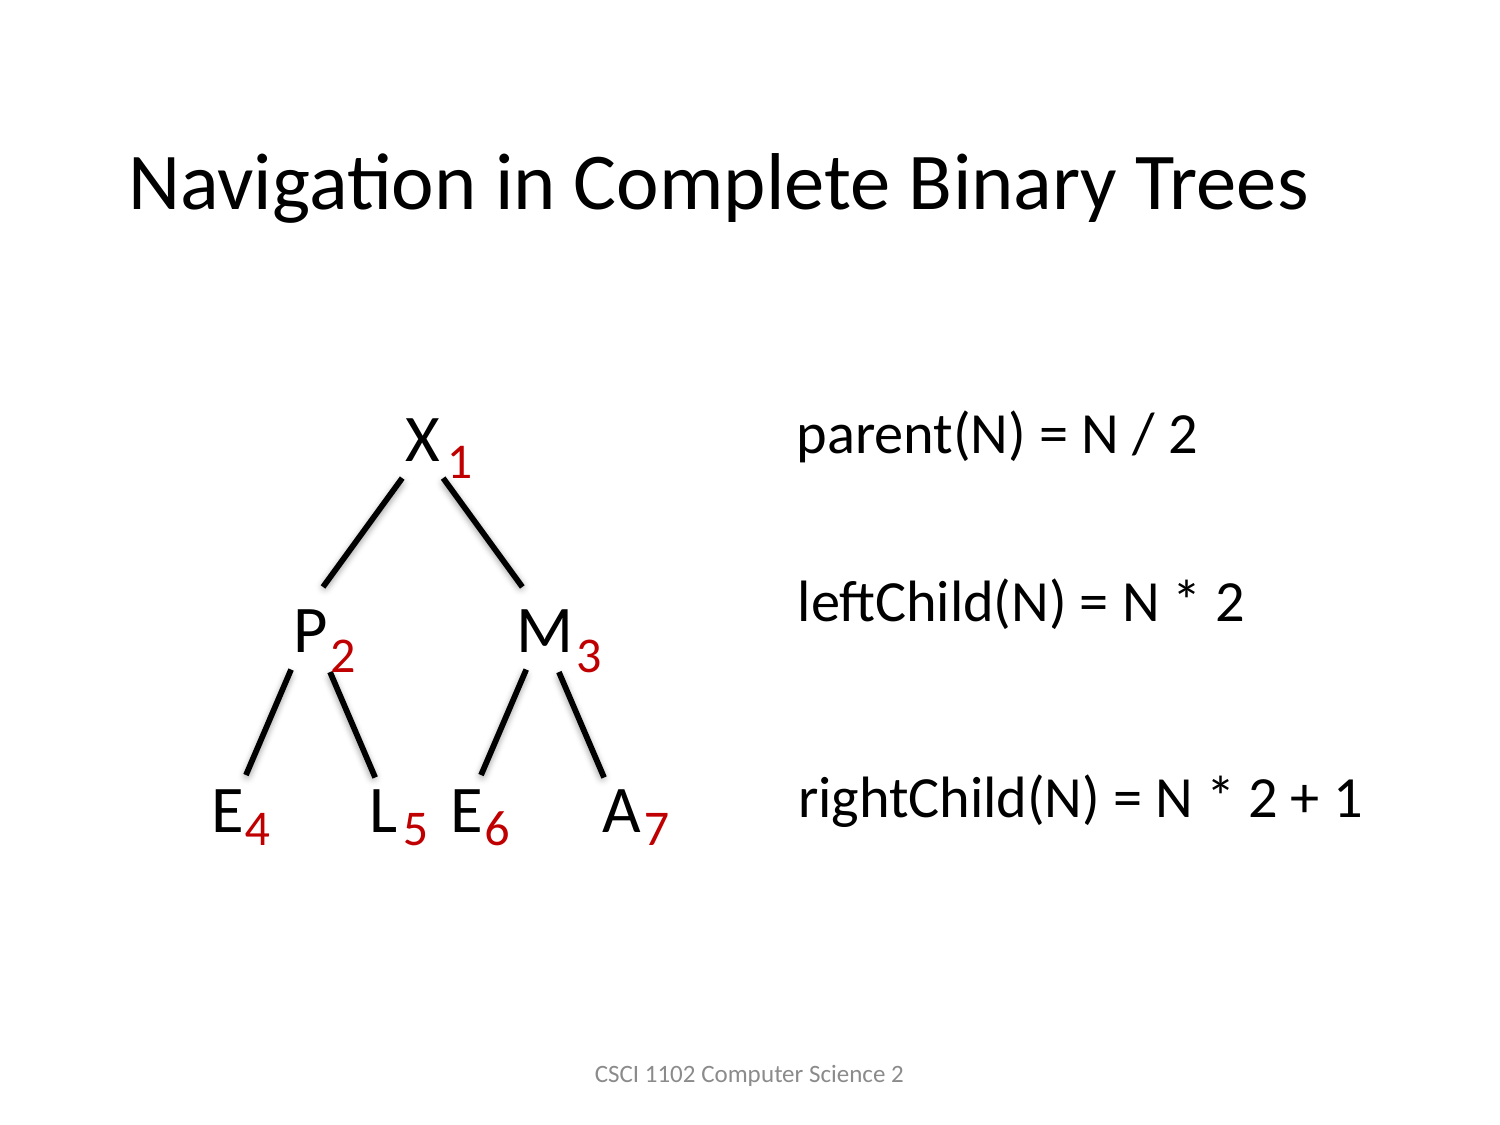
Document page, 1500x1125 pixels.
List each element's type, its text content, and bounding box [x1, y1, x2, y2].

text_box parent(N) = N / 2 [782, 387, 1213, 473]
text_box leftChild(N) = N * 2 [783, 556, 1260, 641]
title Navigation in Complete Binary Trees [113, 83, 1387, 272]
text_box rightChild(N) = N * 2 + 1 [783, 751, 1378, 837]
footer CSCI 1102 Computer Science 2 [512, 1042, 988, 1103]
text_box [195, 386, 685, 865]
